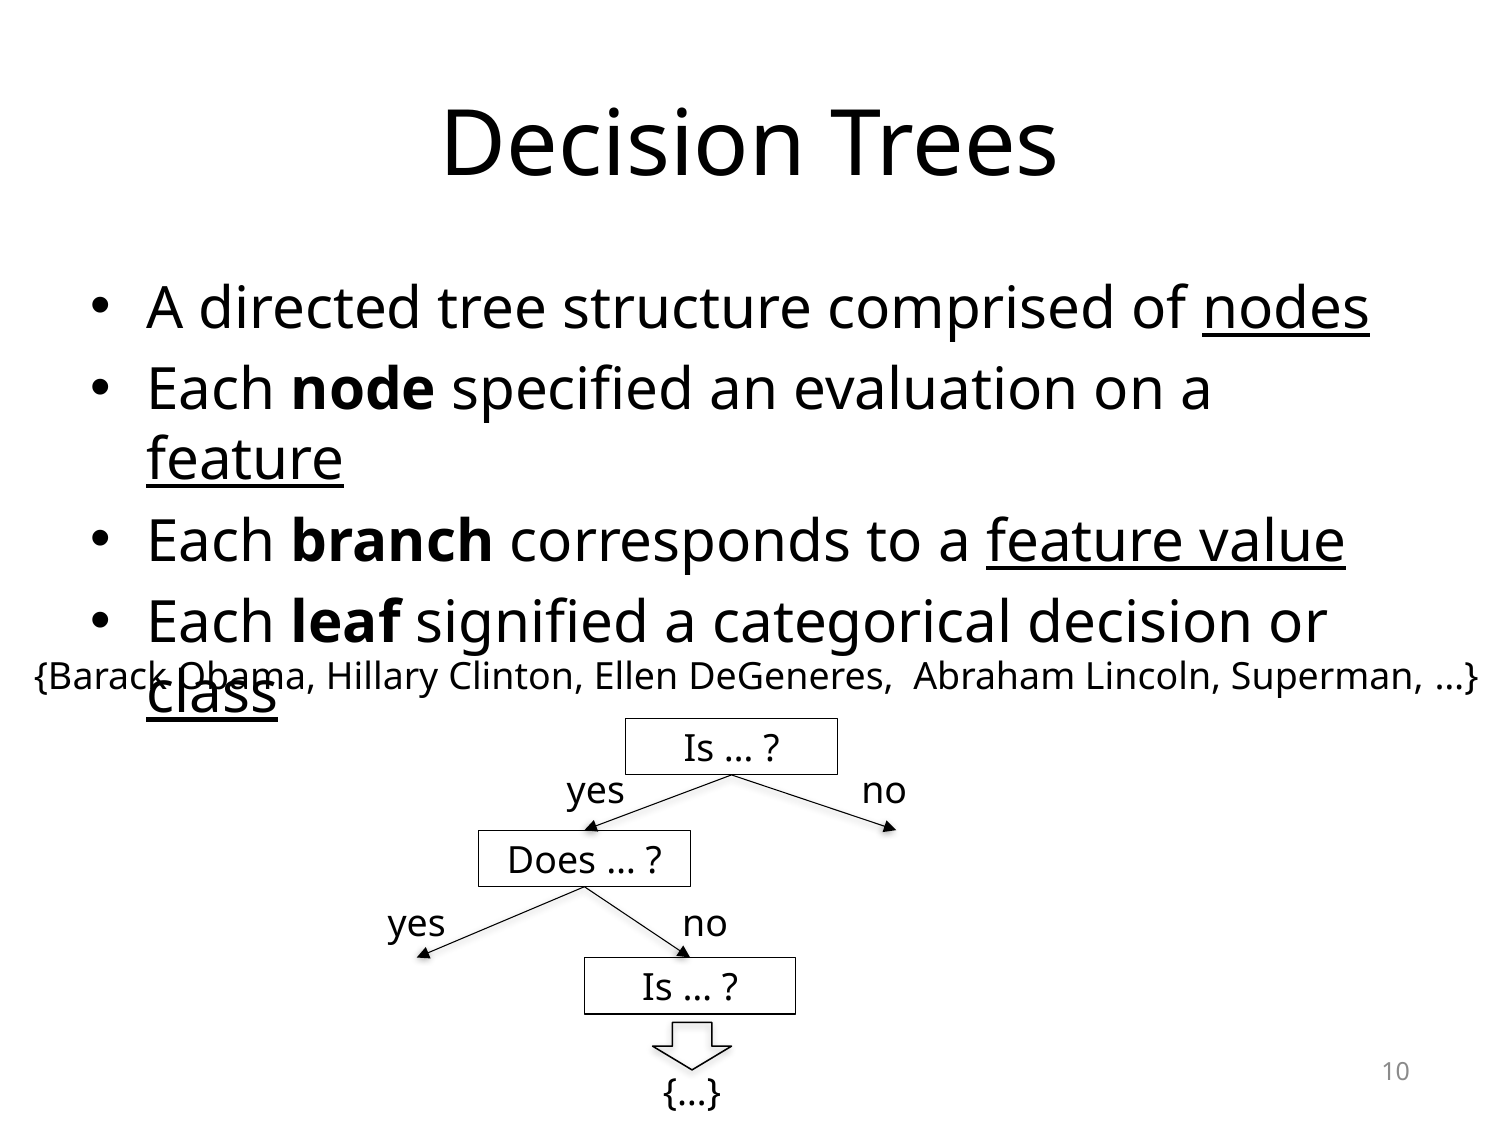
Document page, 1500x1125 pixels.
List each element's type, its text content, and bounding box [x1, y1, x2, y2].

text_box {Barack Obama, Hillary Clinton, Ellen DeGeneres, Abraham Lincoln, Superman, …} [19, 644, 1500, 704]
text_box Does … ? [477, 828, 692, 887]
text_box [731, 774, 897, 831]
list A directed tree structure comprised of nodes Each node specified an evaluation on a feature Each branch corresponds to a feature value Each leaf signified a categorical decision or class [75, 262, 1425, 644]
text_box no [695, 892, 743, 952]
text_box [651, 1021, 733, 1060]
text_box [416, 886, 585, 958]
list A directed tree structure comprised of nodes Each node specified an evaluation on a feature Each branch corresponds to a feature value Each leaf signified a categorical decision or class [75, 704, 1425, 1005]
title Decision Trees [75, 45, 1425, 233]
text_box Is … ? [624, 716, 839, 773]
text_box Is … ? [582, 955, 798, 1016]
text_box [585, 886, 691, 958]
text_box no [846, 758, 922, 819]
text_box yes [372, 891, 411, 952]
slide_number 10 [1074, 1042, 1425, 1103]
text_box {…} [648, 1060, 756, 1121]
text_box yes [551, 758, 640, 818]
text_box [584, 774, 730, 831]
